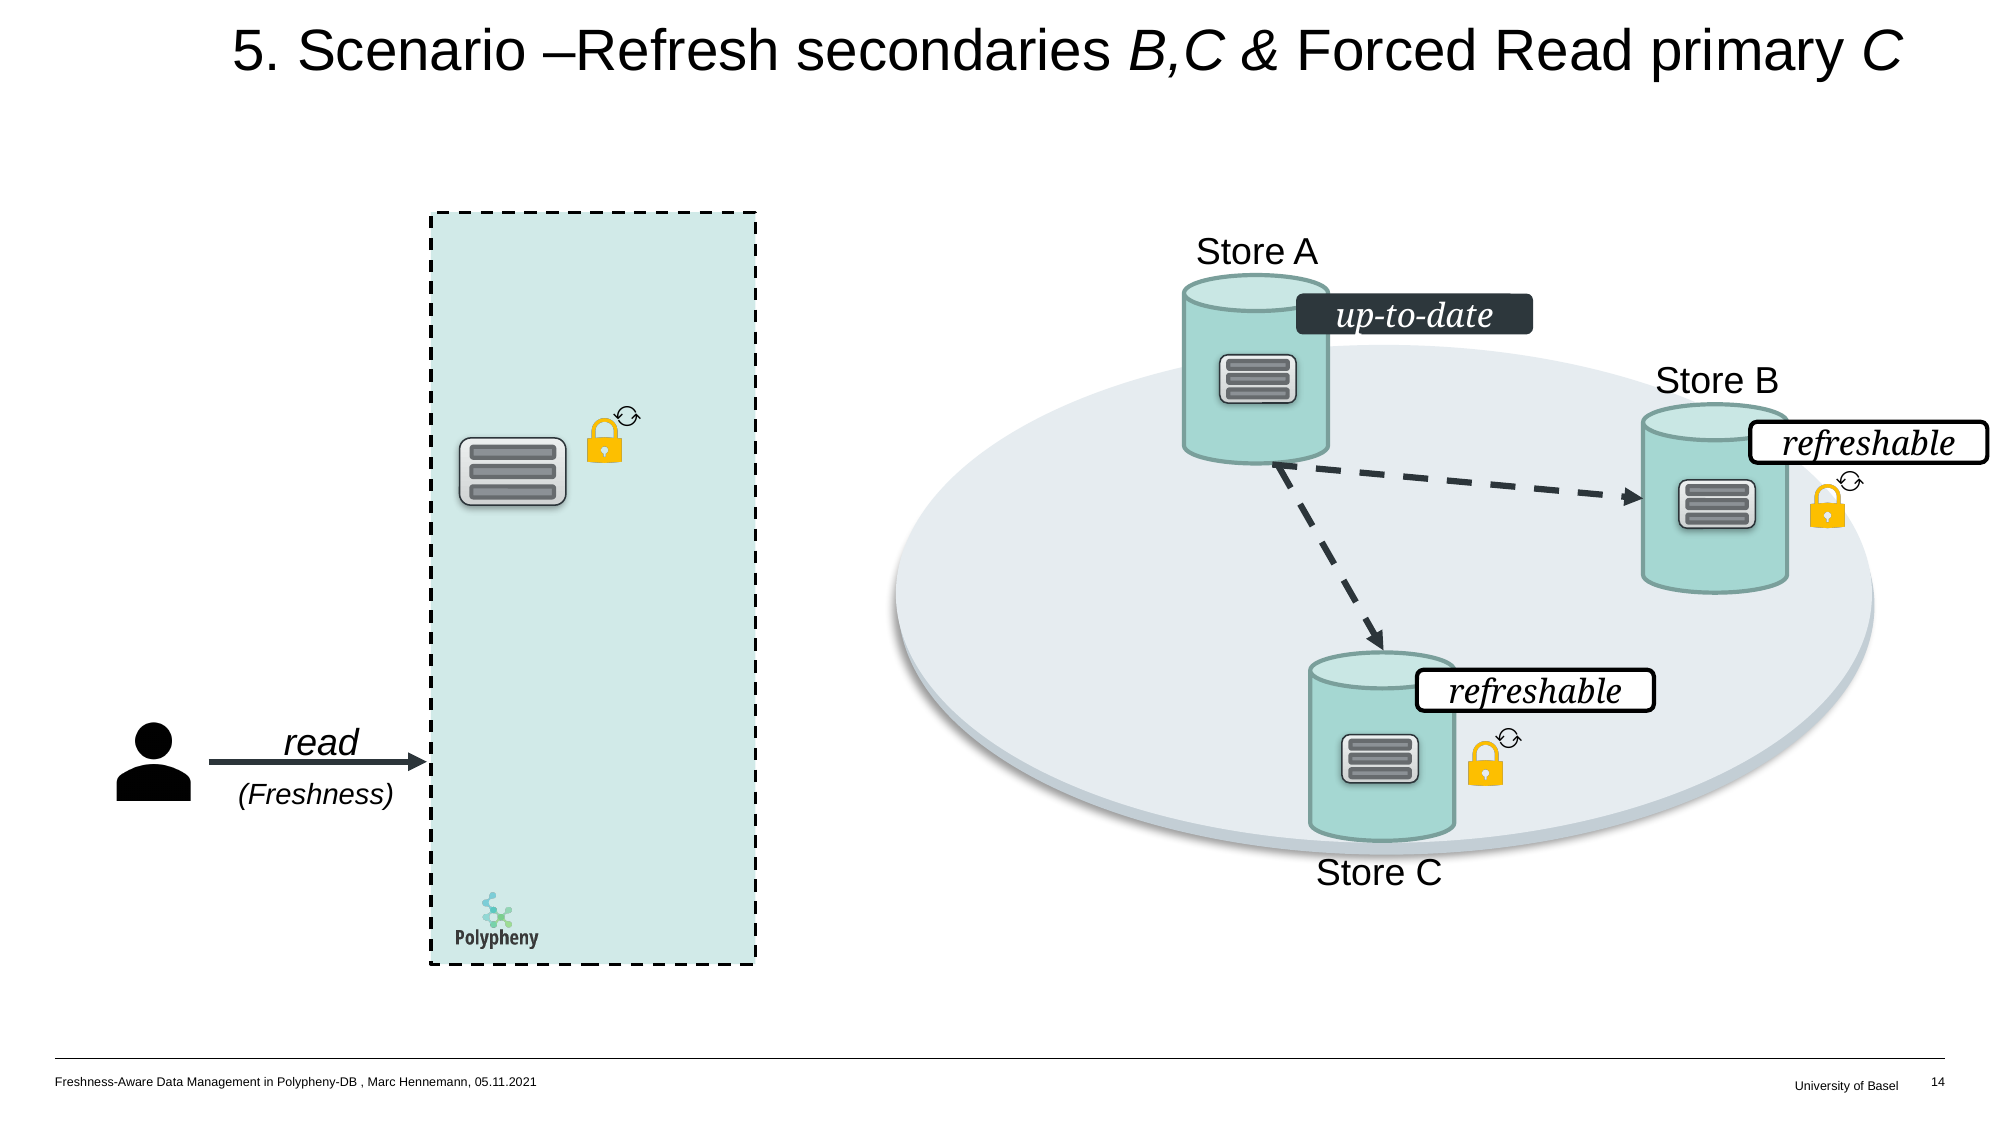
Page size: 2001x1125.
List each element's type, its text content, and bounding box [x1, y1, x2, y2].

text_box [459, 437, 567, 506]
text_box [1278, 465, 1384, 651]
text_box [1456, 724, 1523, 793]
text_box 5. Scenario –Refresh secondaries B,C & Forced Read primary C [232, 36, 835, 187]
picture [98, 706, 209, 818]
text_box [1381, 464, 1644, 499]
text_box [1272, 464, 1279, 499]
text_box read [284, 716, 425, 761]
text_box refreshable [1880, 419, 1990, 465]
text_box (Freshness) [238, 769, 388, 819]
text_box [1678, 479, 1756, 529]
text_box up-to-date [1293, 291, 1536, 337]
slide_number 14 [1913, 1070, 1945, 1100]
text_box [895, 344, 1875, 855]
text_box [574, 402, 641, 471]
footer University of Basel [1496, 1070, 1913, 1100]
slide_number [54, 1070, 563, 1100]
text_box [1341, 734, 1419, 784]
text_box Store A [1195, 226, 1340, 275]
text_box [430, 211, 756, 980]
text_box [1798, 467, 1864, 536]
text_box [1181, 275, 1331, 343]
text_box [1219, 354, 1297, 404]
text_box Store C [1315, 863, 1511, 904]
